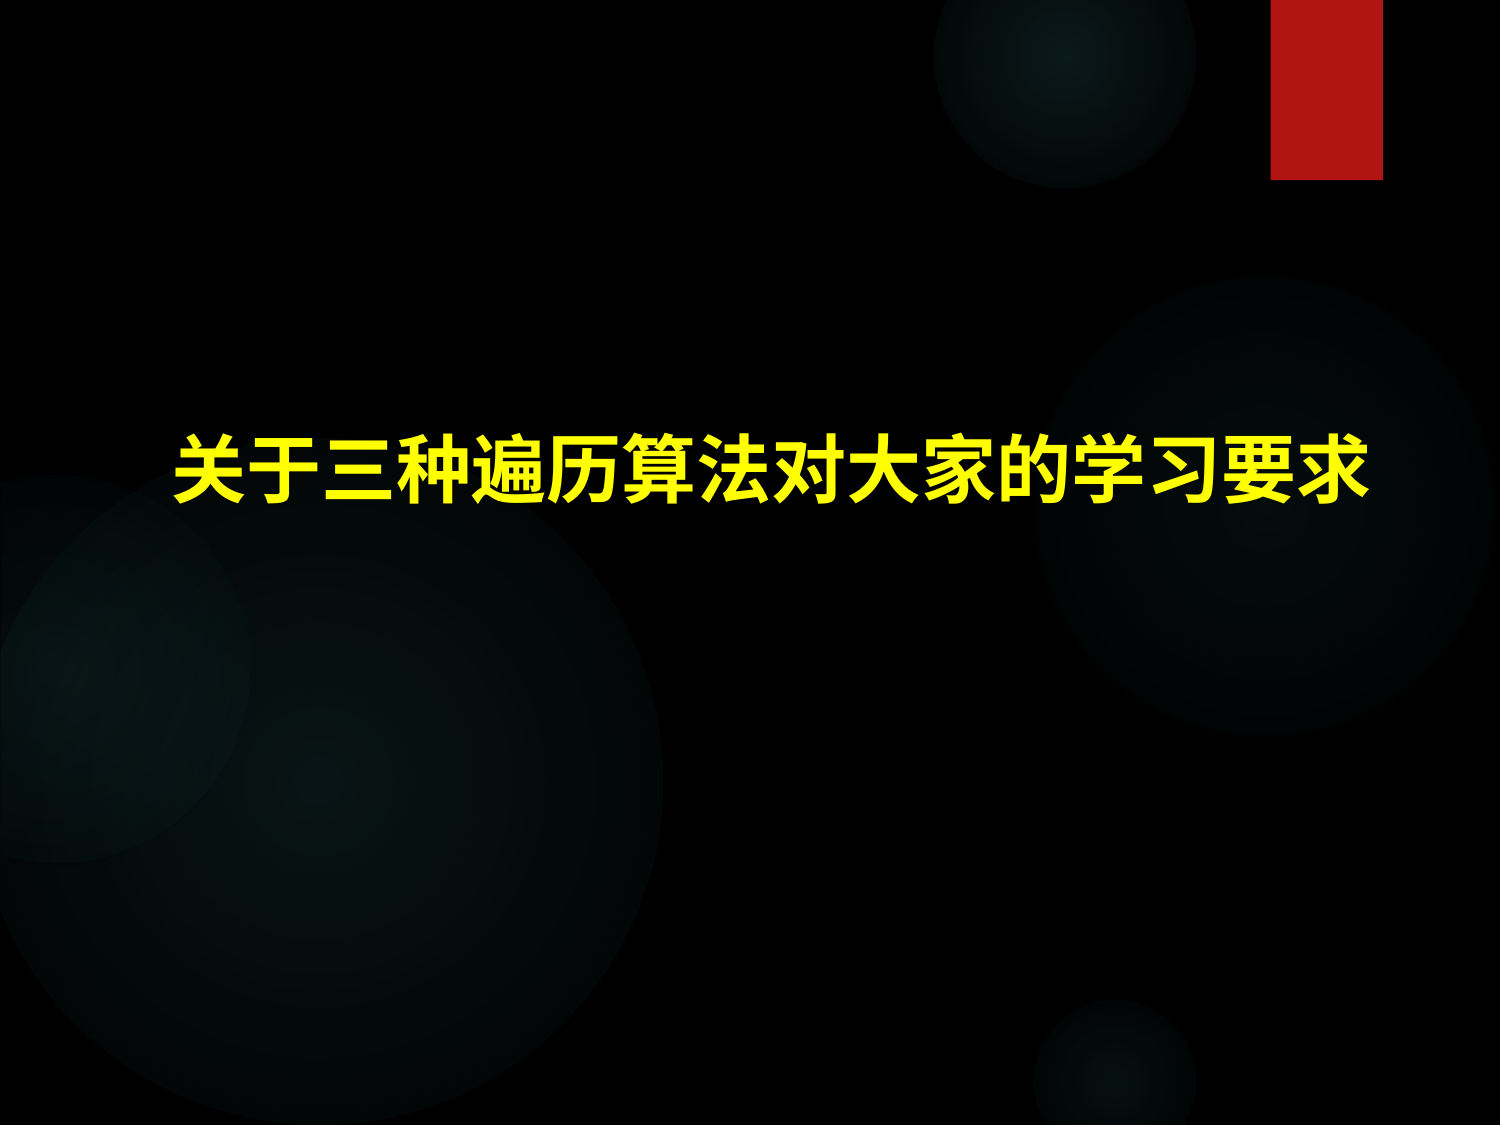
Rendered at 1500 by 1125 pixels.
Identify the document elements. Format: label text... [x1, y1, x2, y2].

text_box 关于三种遍历算法对大家的学习要求 [156, 388, 1500, 521]
